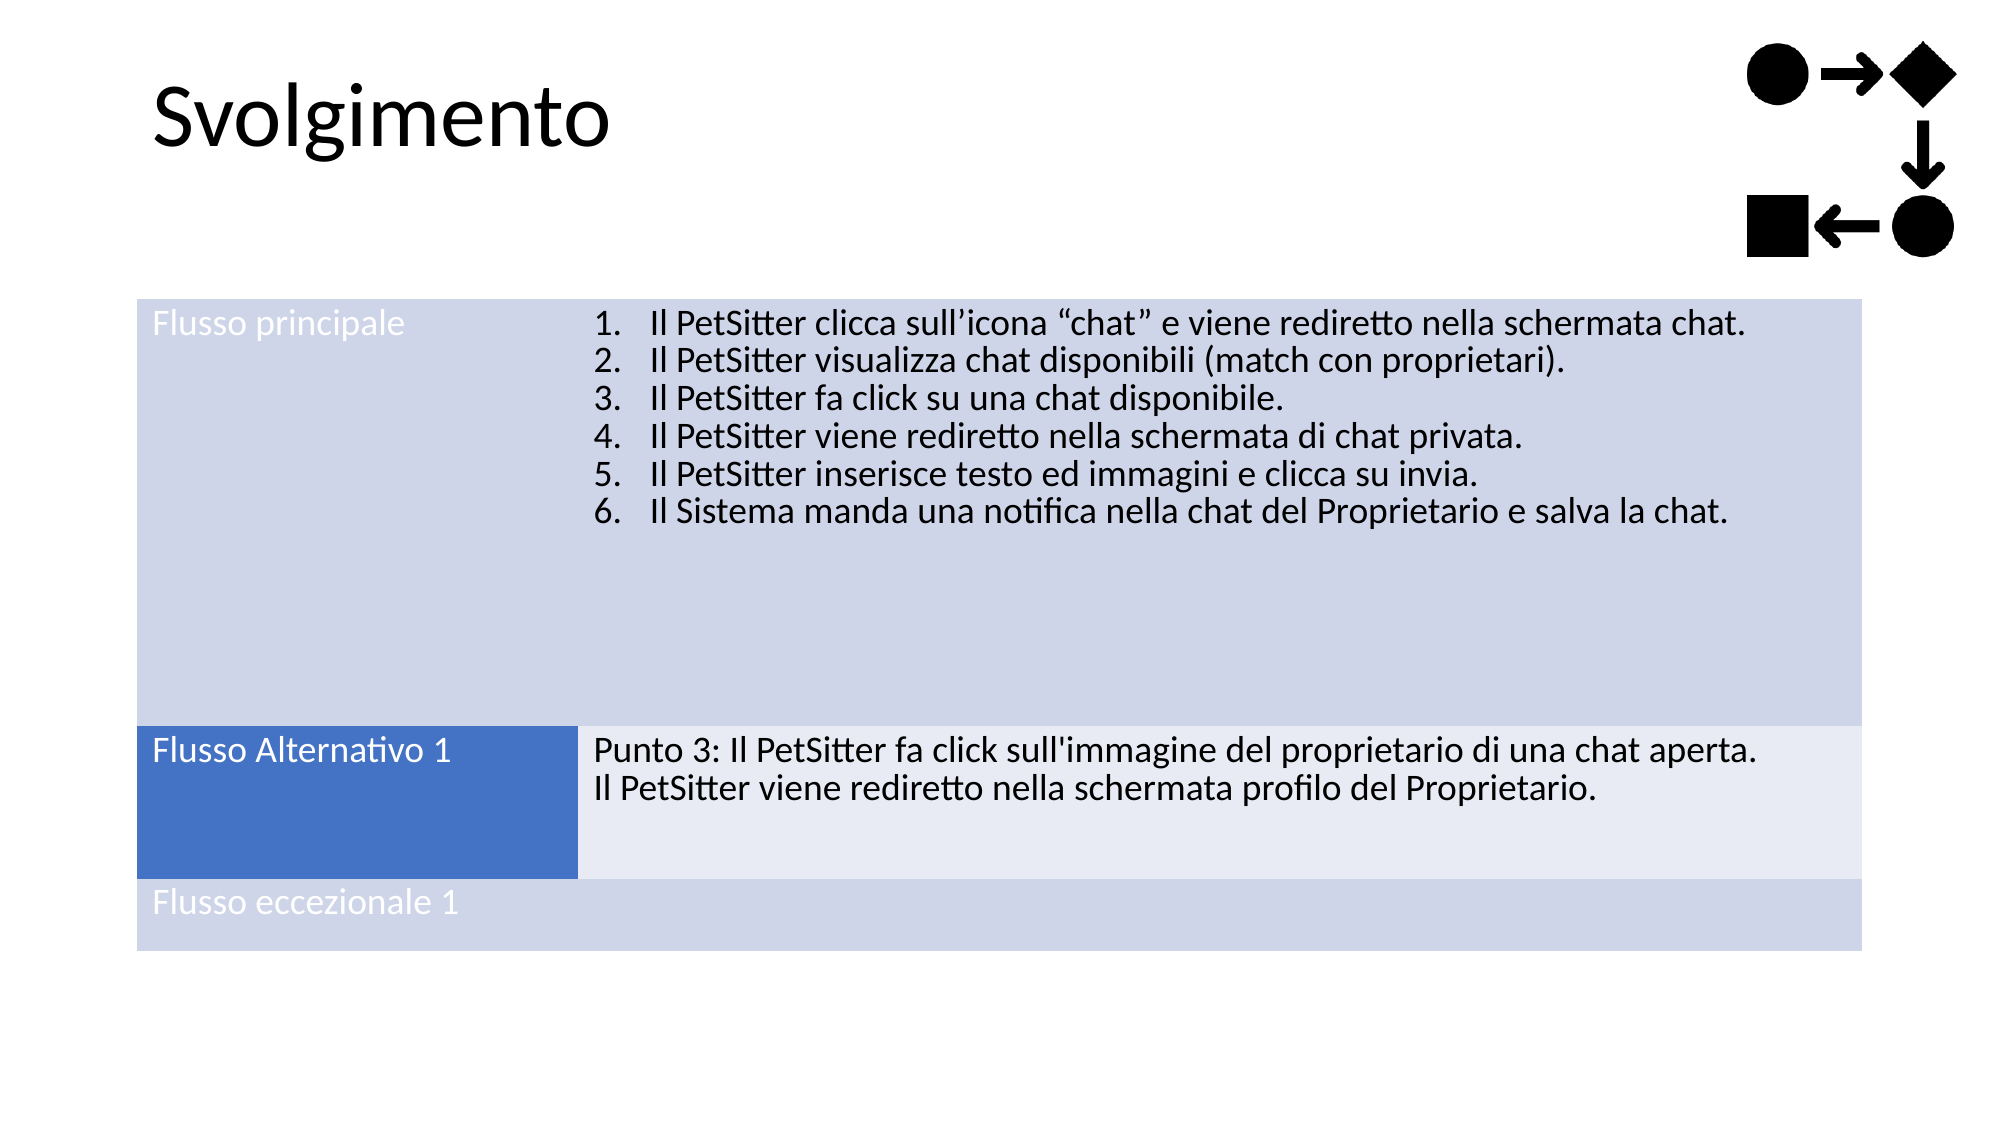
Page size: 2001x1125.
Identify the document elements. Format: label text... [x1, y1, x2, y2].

table_cell [578, 879, 1862, 951]
table_header Il PetSitter clicca sull’icona “chat” e viene rediretto nella schermata chat. Il PetSitter visualizza chat disponibili (match con proprietari). Il PetSitter fa click su una chat disponibile. Il PetSitter viene rediretto nella schermata di chat privata. Il PetSitter inserisce testo ed immagini e clicca su invia. Il Sistema manda una notifica nella chat del Proprietario e salva la chat. [578, 299, 1862, 726]
table_cell Punto 3: Il PetSitter fa click sull'immagine del proprietario di una chat aperta. Il PetSitter viene rediretto nella schermata profilo del Proprietario. [578, 726, 1862, 879]
text_box Svolgimento [137, 59, 1697, 278]
table_header Flusso principale [137, 299, 578, 726]
picture [1702, 0, 2000, 297]
table_cell Flusso Alternativo 1 [137, 726, 578, 879]
table_cell Flusso eccezionale 1 [137, 879, 578, 951]
